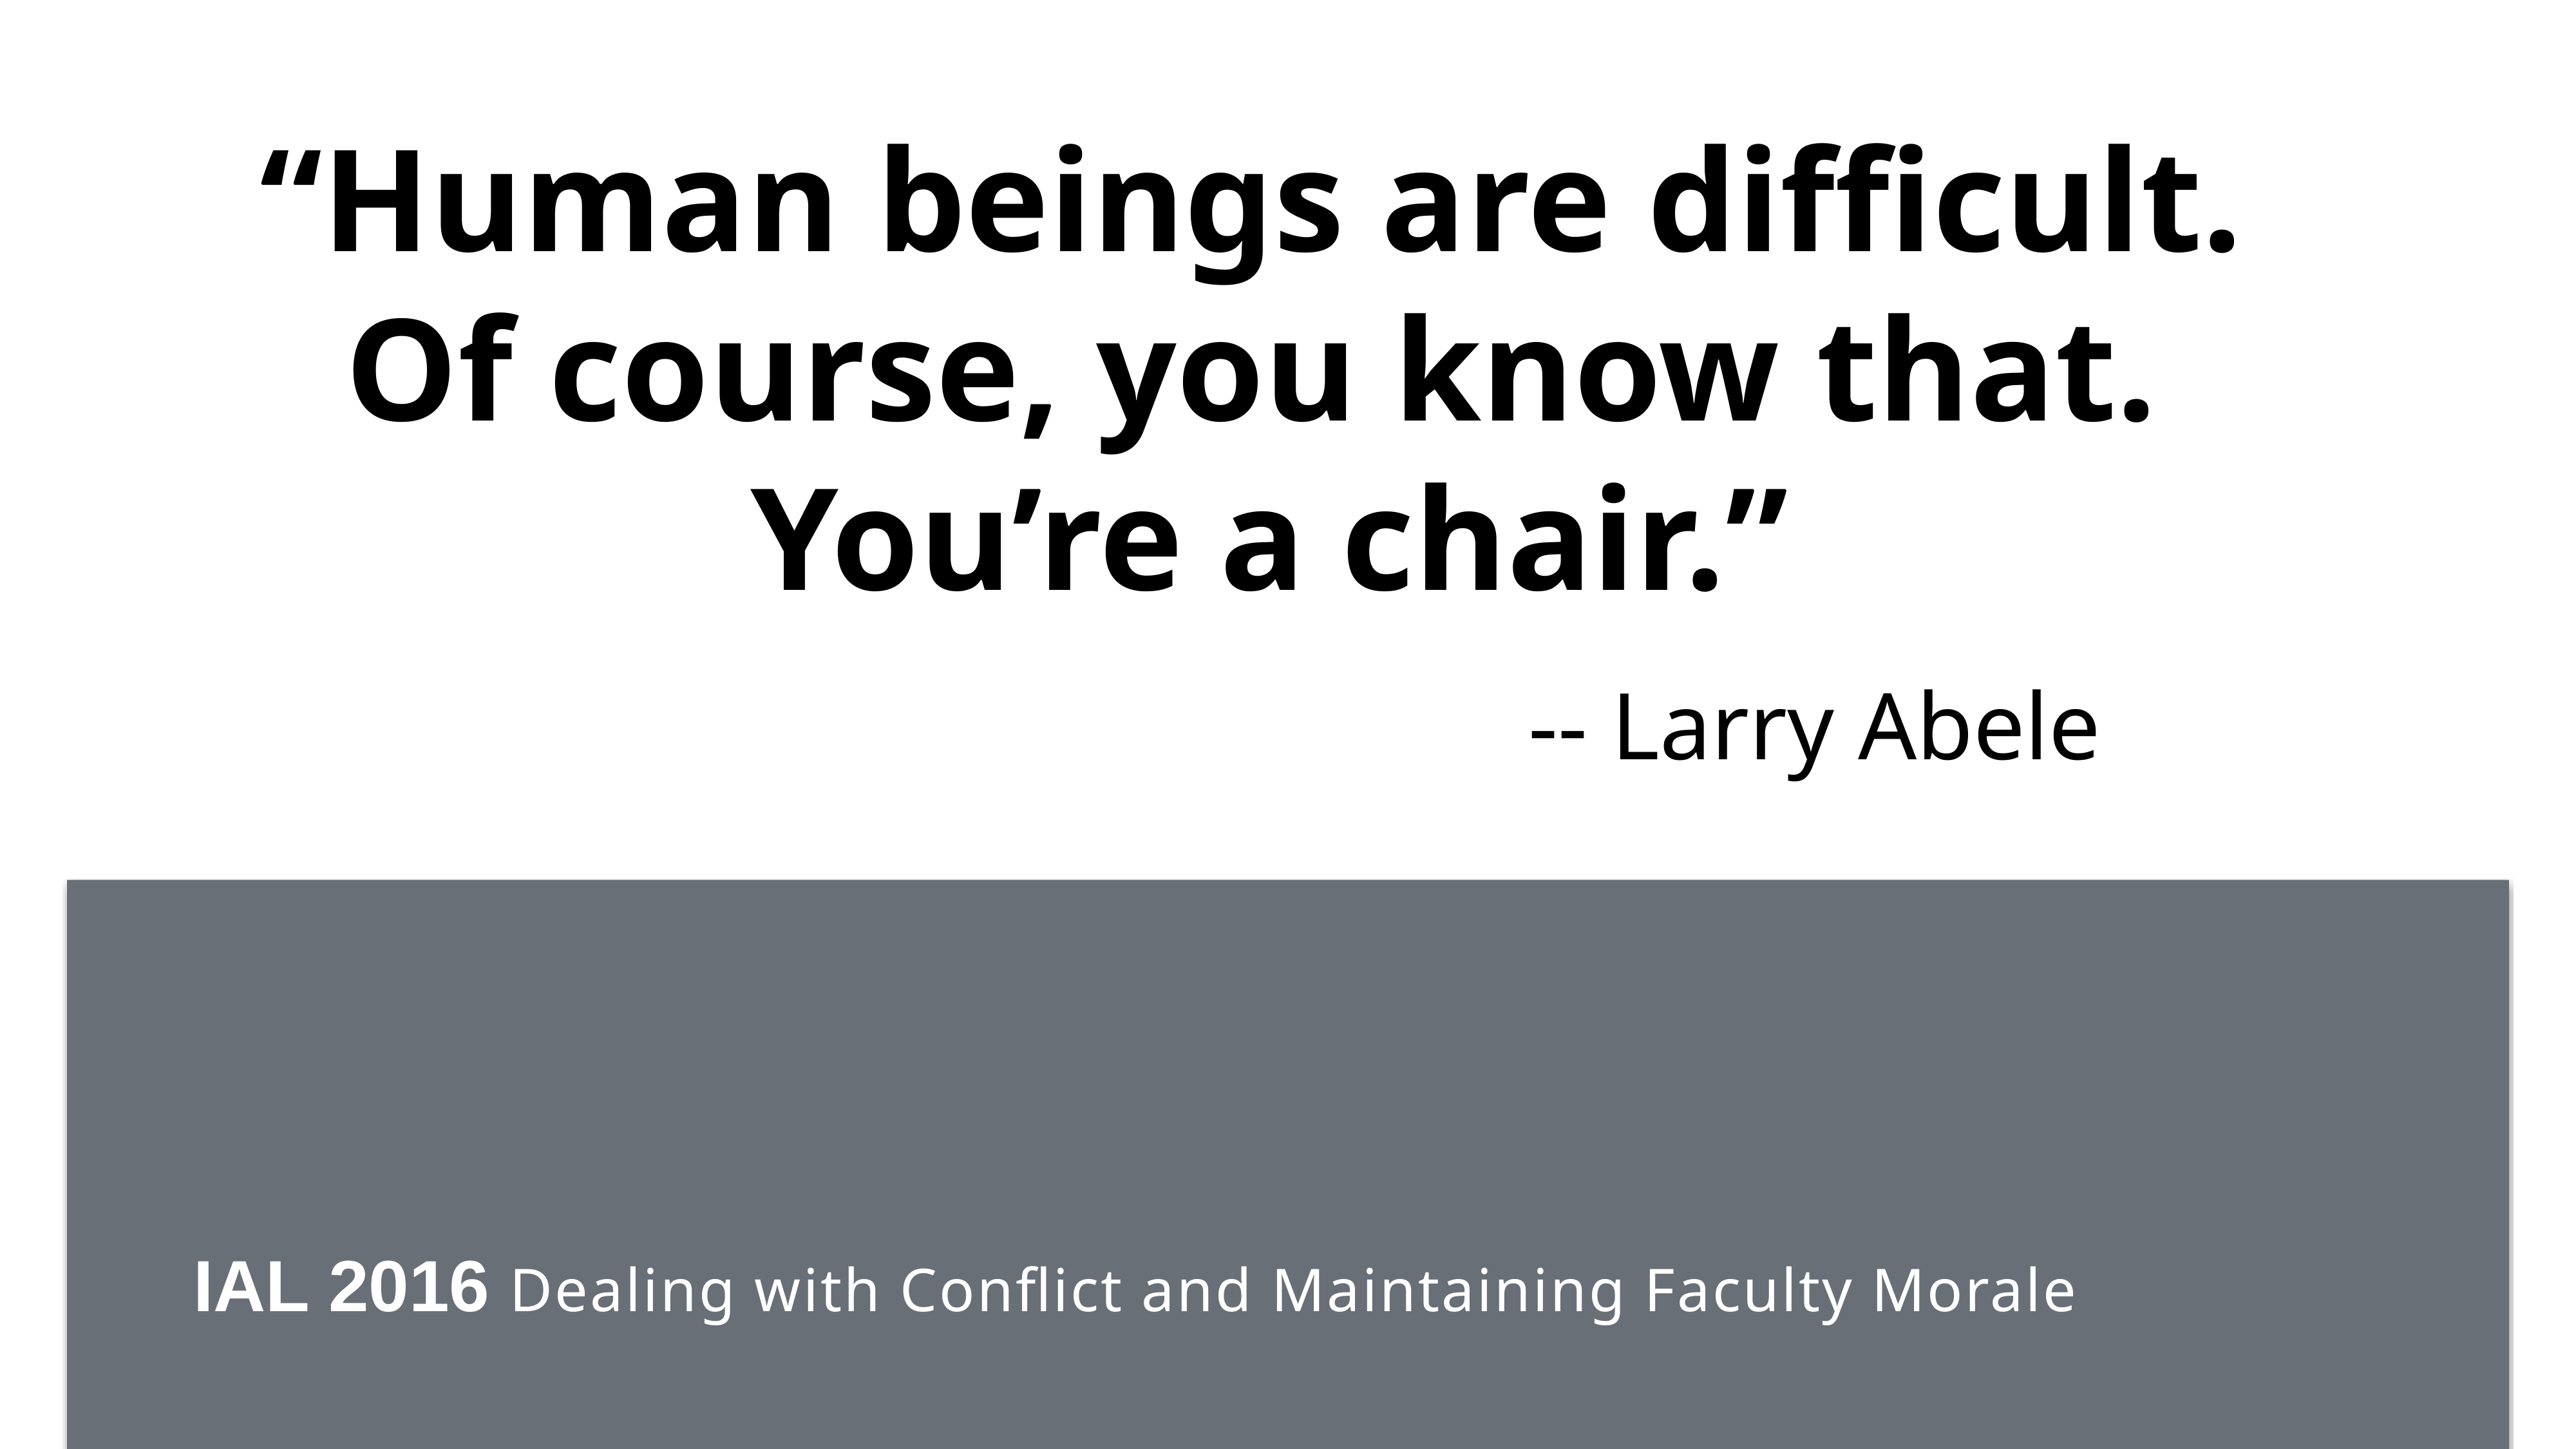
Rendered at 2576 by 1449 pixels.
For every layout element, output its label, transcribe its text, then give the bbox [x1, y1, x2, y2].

title “Human beings are difficult. Of course, you know that. You’re a chair.” -- Larry Abele [66, 100, 2510, 878]
list IAL 2016 Dealing with Conflict and Maintaining Faculty Morale [66, 879, 2510, 1449]
